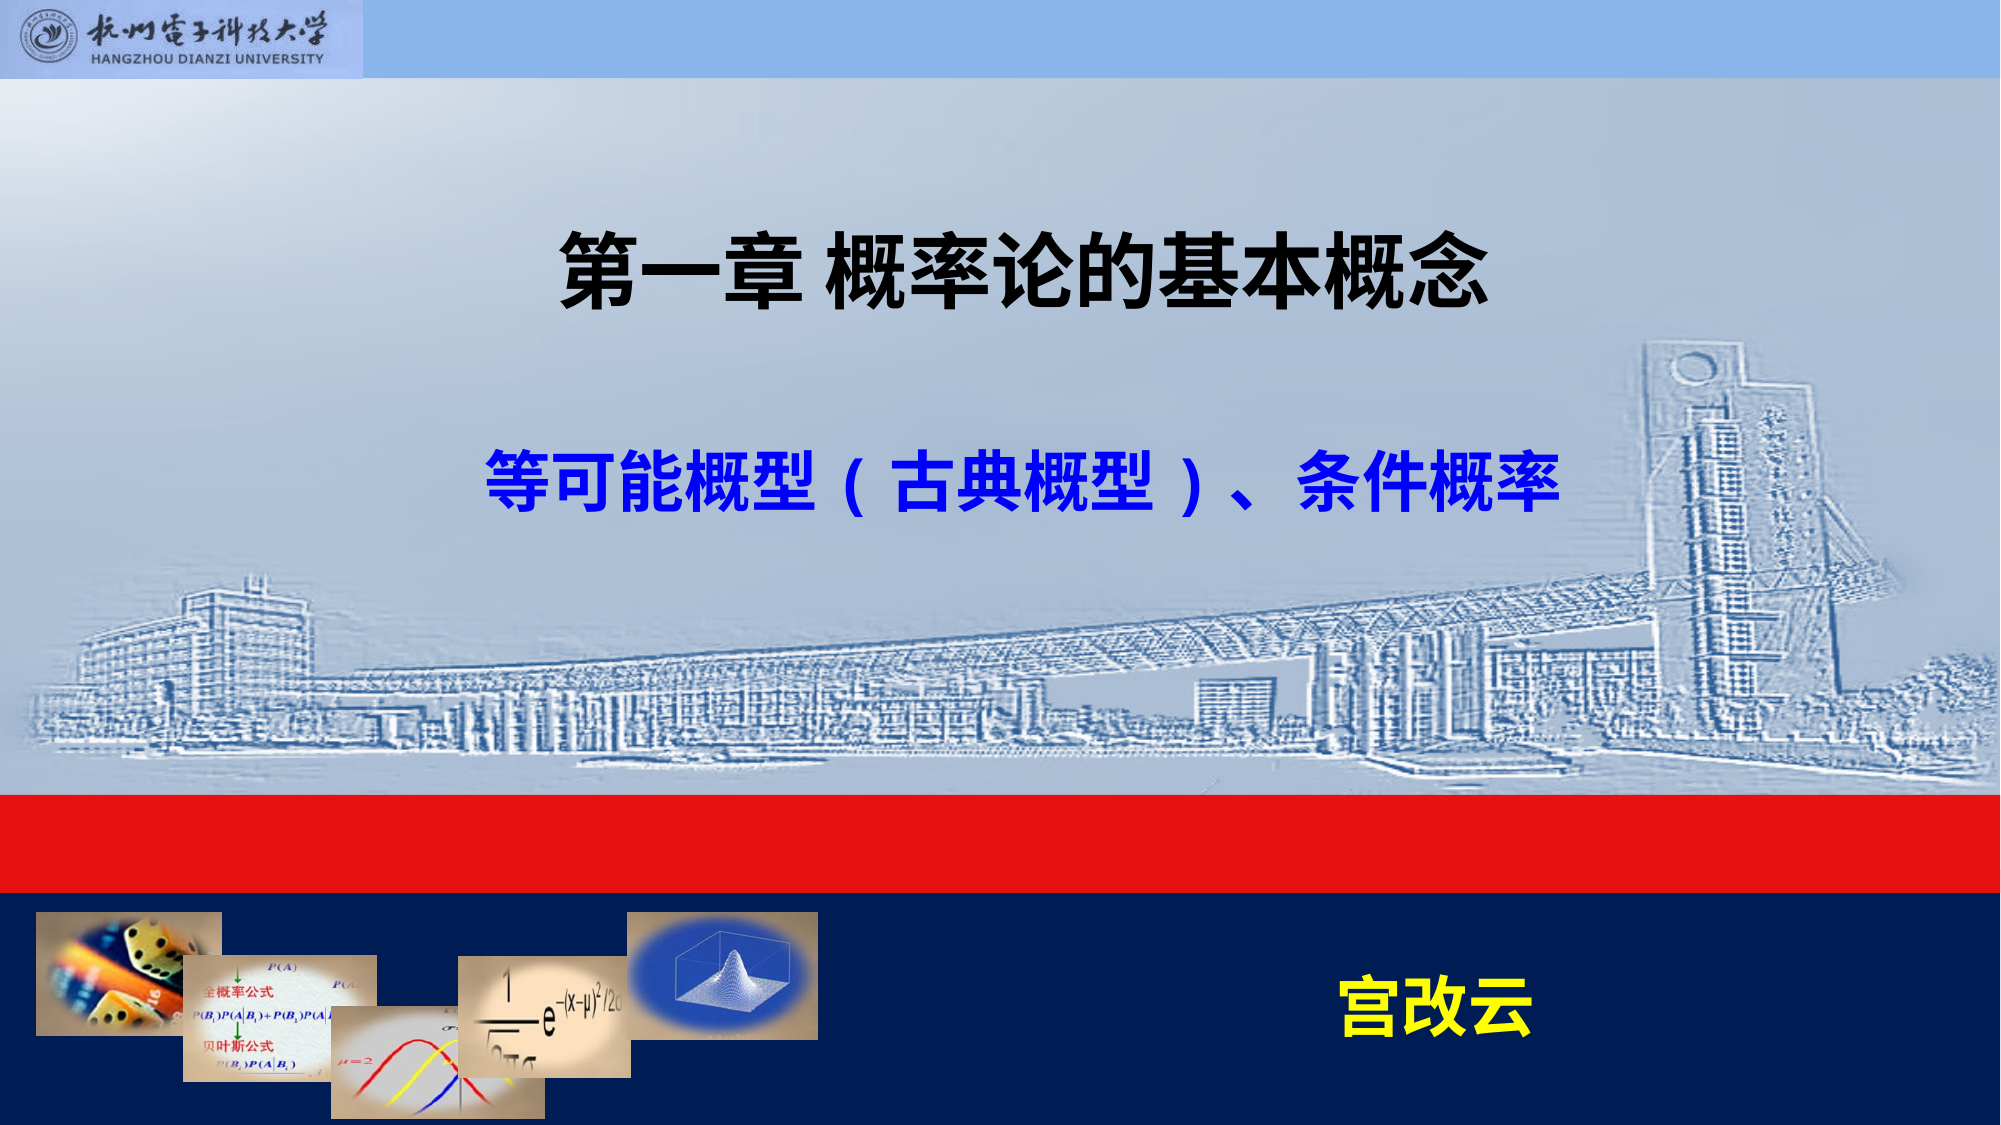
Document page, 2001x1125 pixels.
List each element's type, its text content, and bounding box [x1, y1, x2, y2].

subtitle 等可能概型(古典概型)、条件概率 [444, 432, 1602, 721]
picture [36, 912, 818, 1119]
title 第一章 概率论的基本概念 [385, 148, 1661, 390]
text_box 宫改云 [1106, 957, 1745, 1052]
